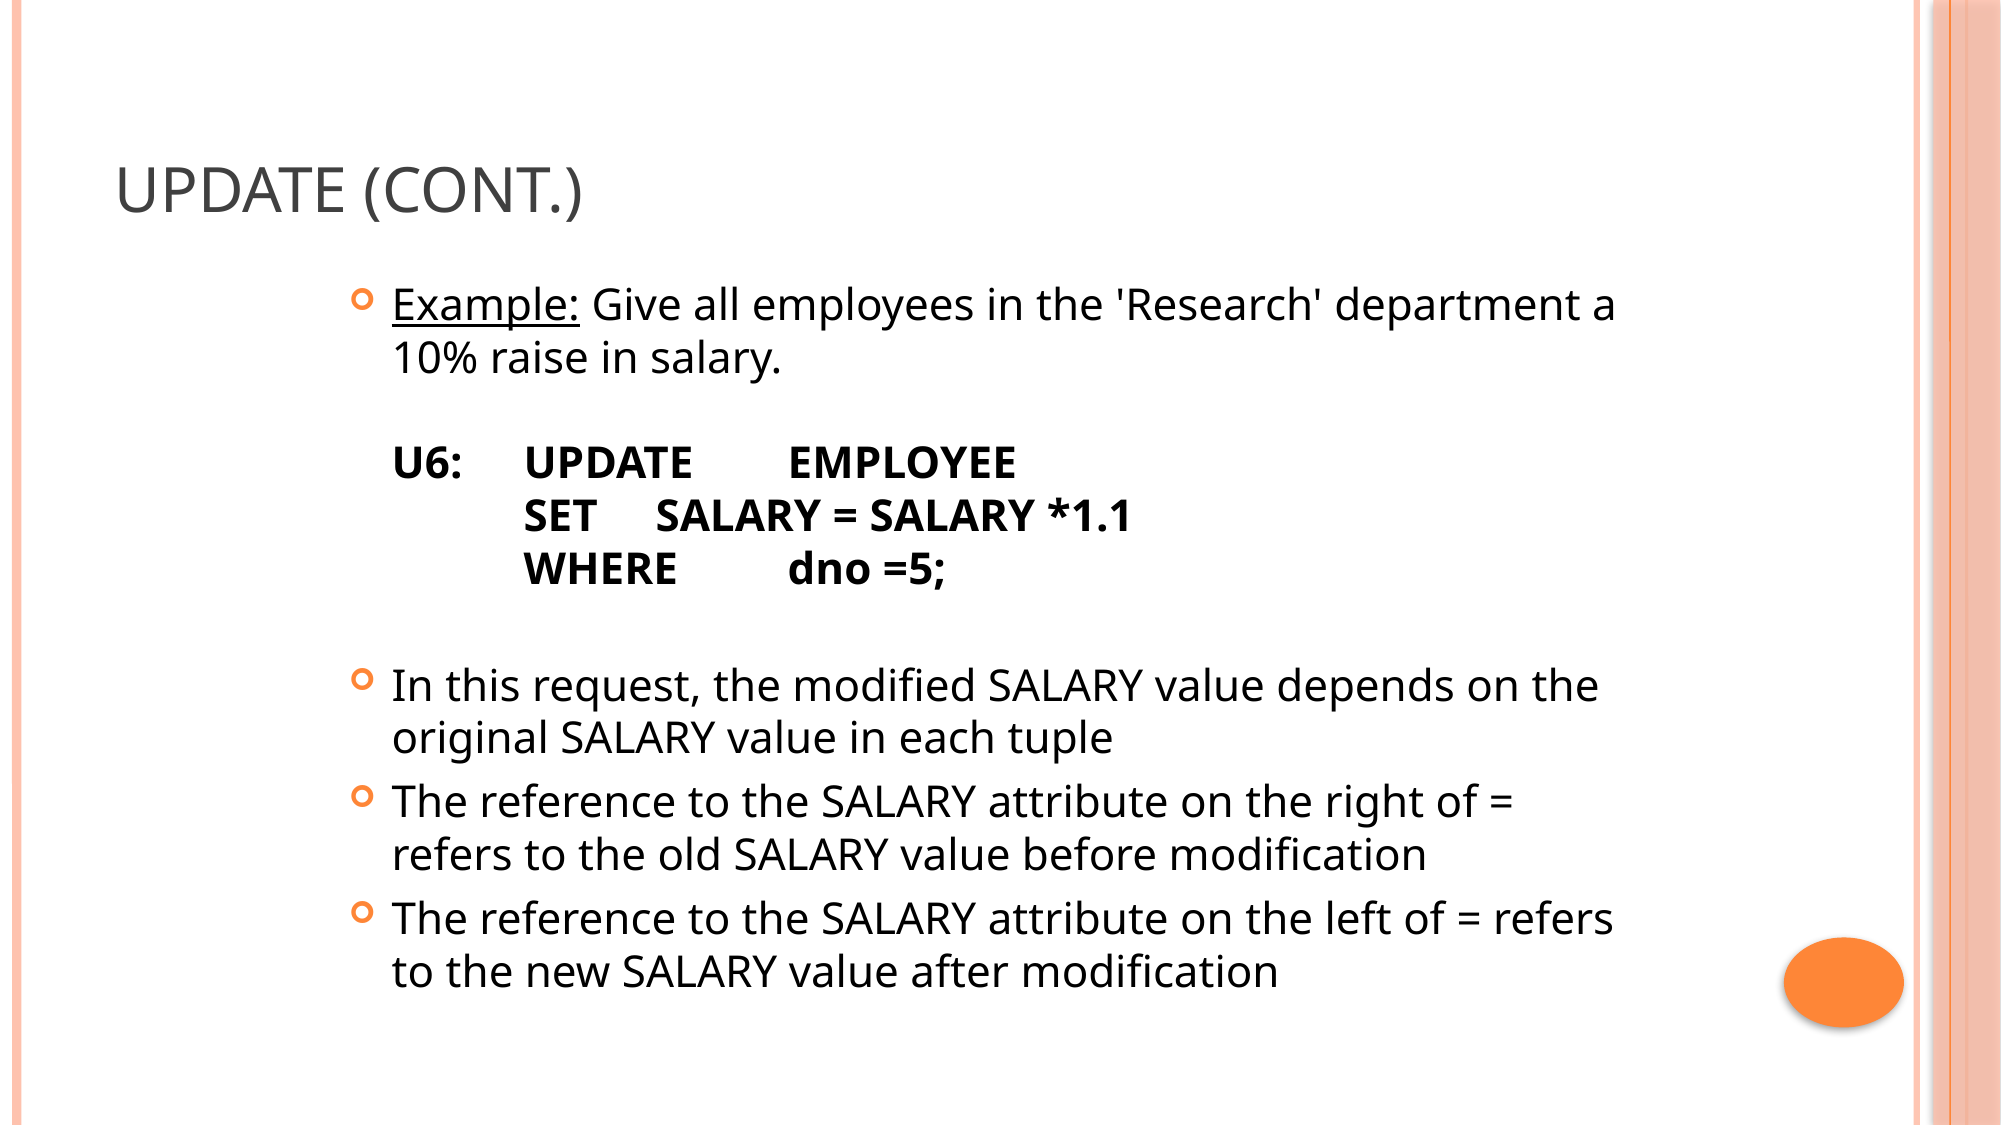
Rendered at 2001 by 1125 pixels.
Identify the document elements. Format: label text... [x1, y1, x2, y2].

list Example: Give all employees in the 'Research' department a 10% raise in salary. U6: UPDATE EMPLOYEE SET SALARY = SALARY *1.1 WHERE dno =5; In this request, the modified SALARY value depends on the original SALARY value in each tuple The reference to the SALARY attribute on the right of = refers to the old SALARY value before modification The reference to the SALARY attribute on the left of = refers to the new SALARY value after modification [334, 269, 1638, 1057]
title UPDATE (cont.) [99, 45, 1734, 233]
